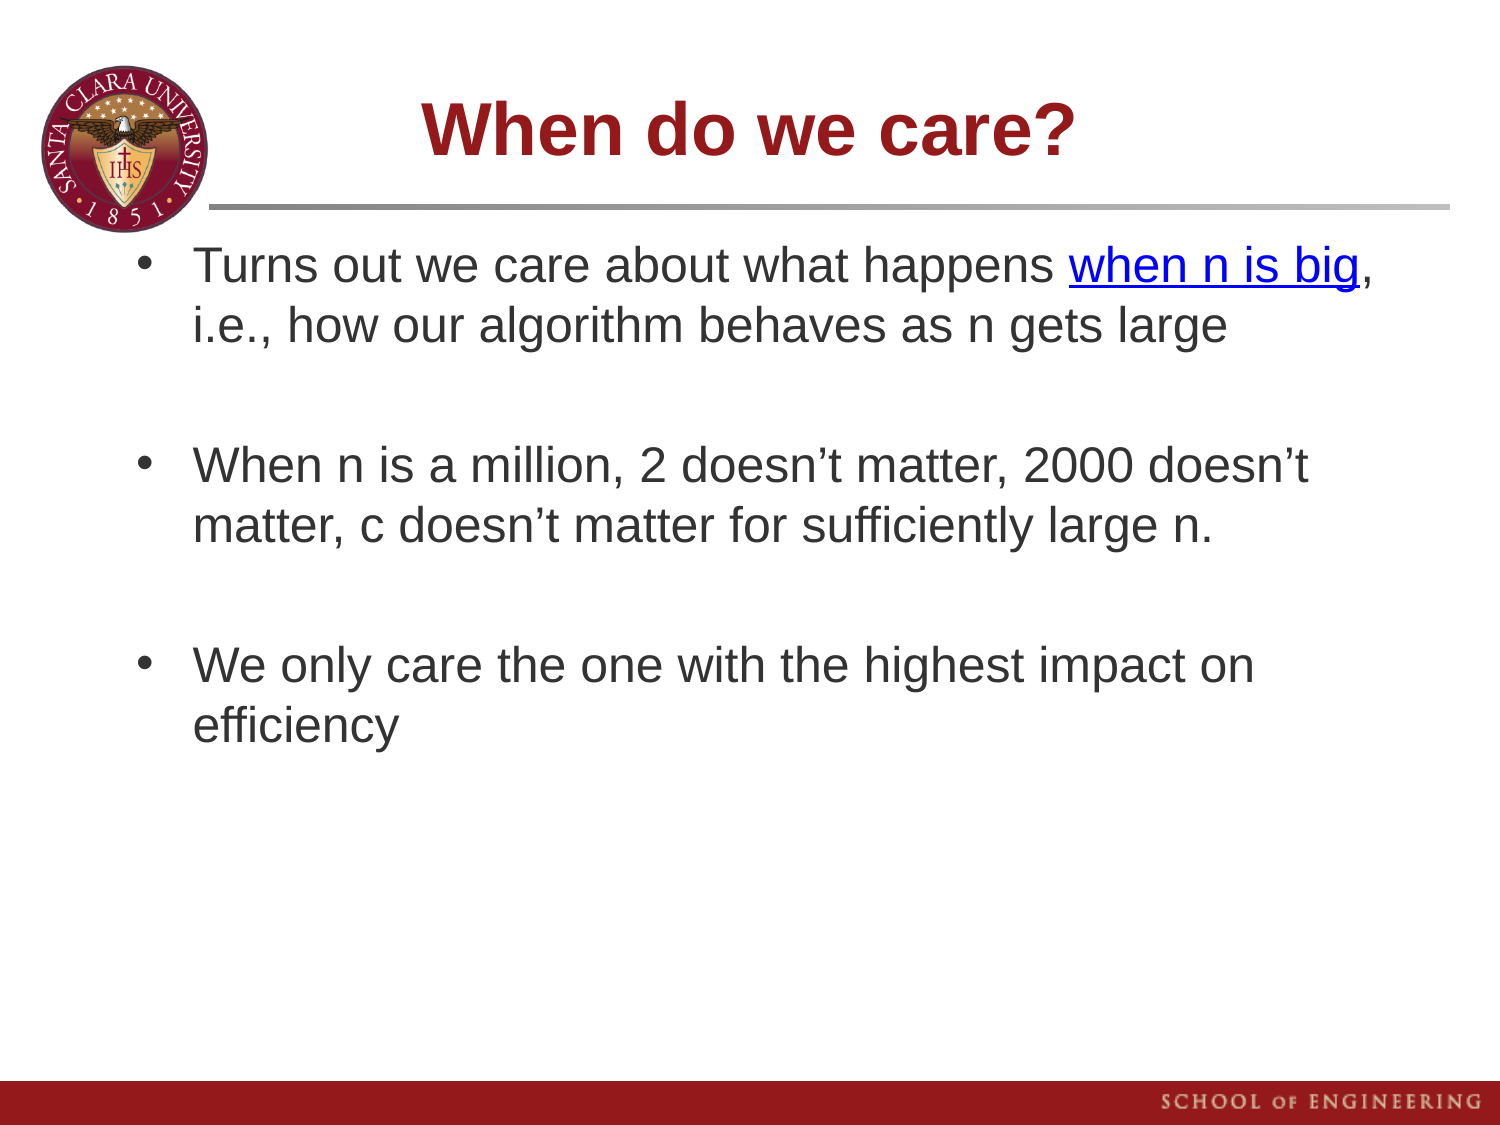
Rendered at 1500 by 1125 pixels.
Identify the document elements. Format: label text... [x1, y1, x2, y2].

list Turns out we care about what happens when n is big, i.e., how our algorithm behaves as n gets large When n is a million, 2 doesn’t matter, 2000 doesn’t matter, c doesn’t matter for sufficiently large n. We only care the one with the highest impact on efficiency [75, 224, 1425, 1075]
title When do we care? [75, 45, 1425, 205]
picture [1149, 1091, 1489, 1115]
picture [37, 63, 209, 235]
